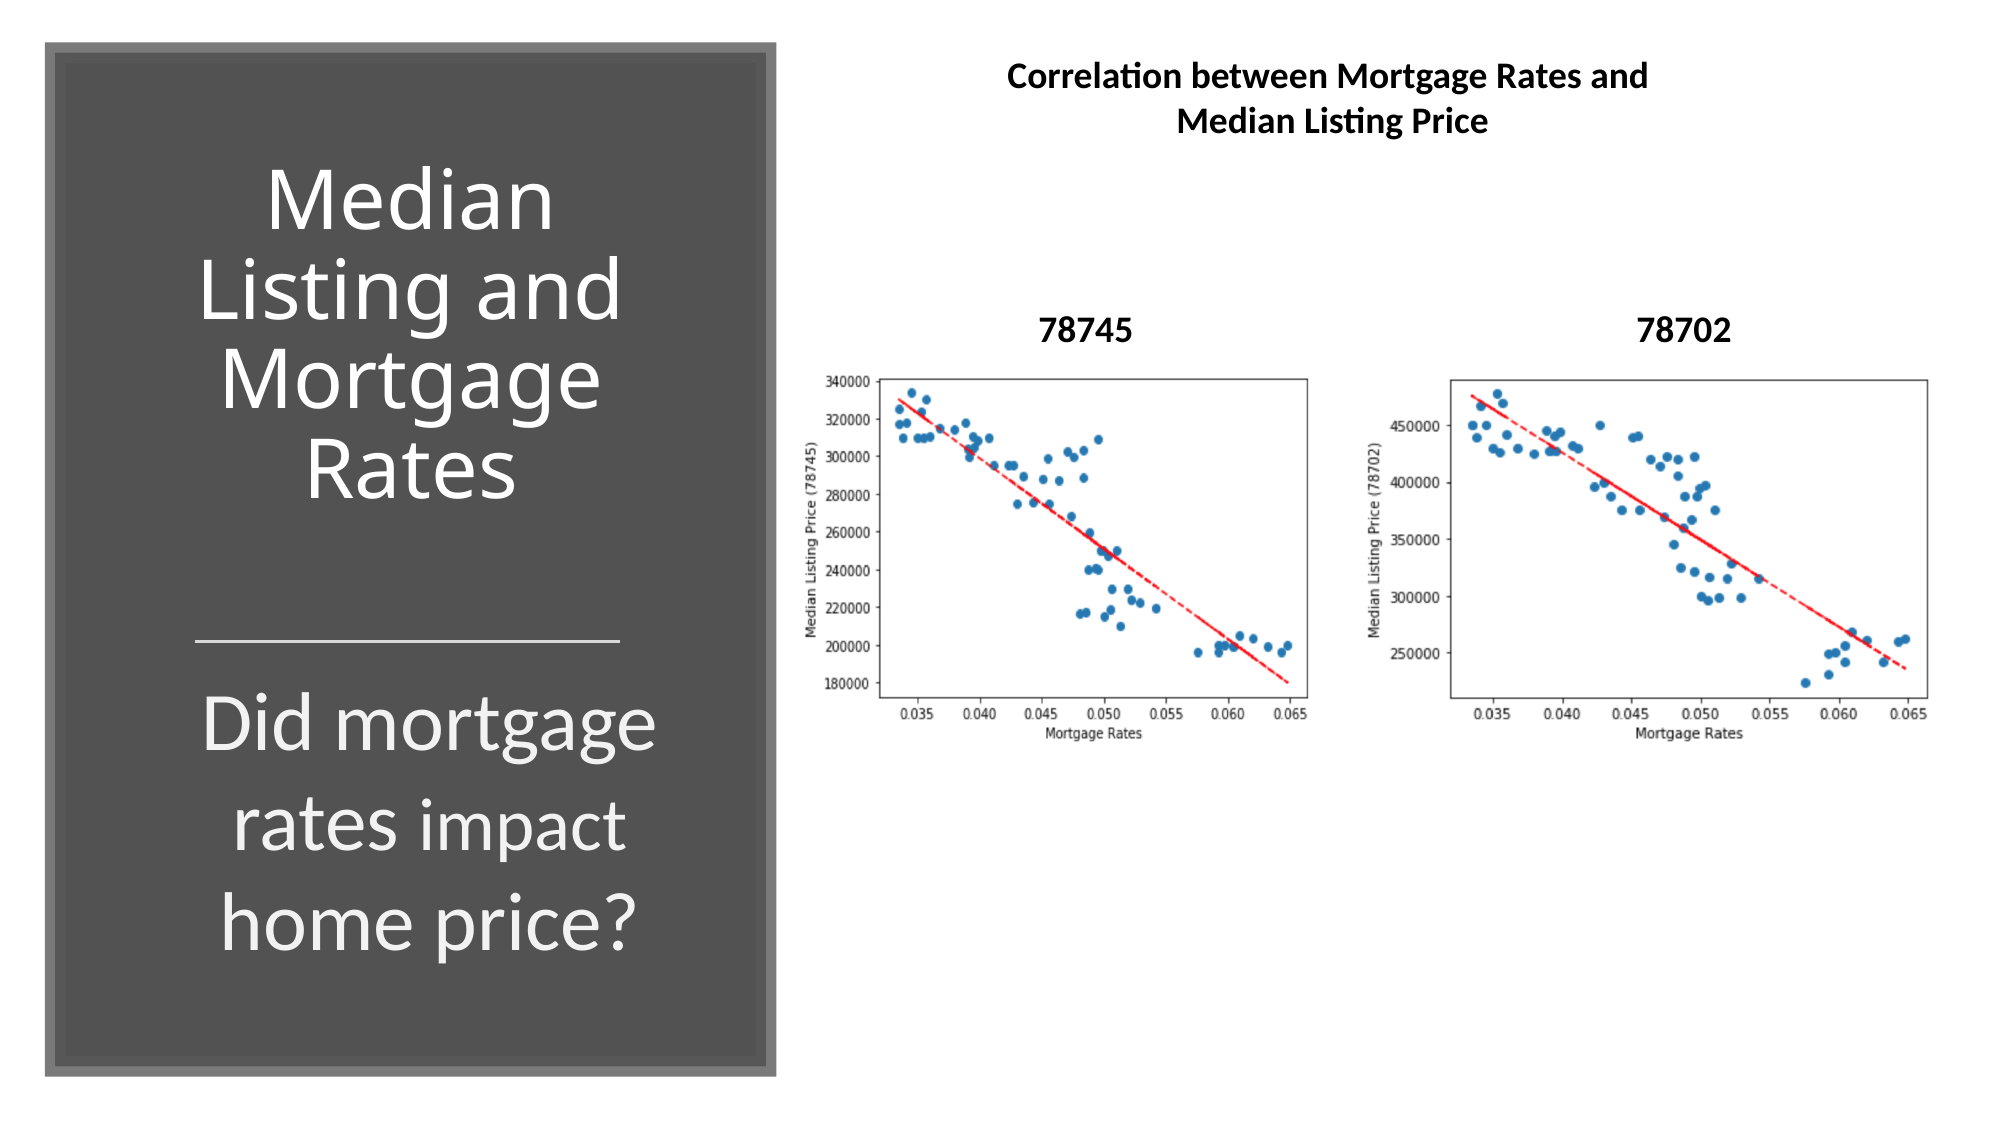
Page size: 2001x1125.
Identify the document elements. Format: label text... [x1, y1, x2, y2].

text_box 78745 [785, 297, 1387, 361]
text_box Correlation between Mortgage Rates and Median Listing Price [879, 43, 1787, 149]
title Median Listing and Mortgage Rates [110, 149, 711, 624]
picture [1352, 358, 1975, 758]
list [785, 361, 1352, 758]
text_box Did mortgage rates impact home price? [149, 660, 711, 975]
text_box 78702 [1422, 297, 1945, 358]
text_box [54, 52, 767, 1067]
